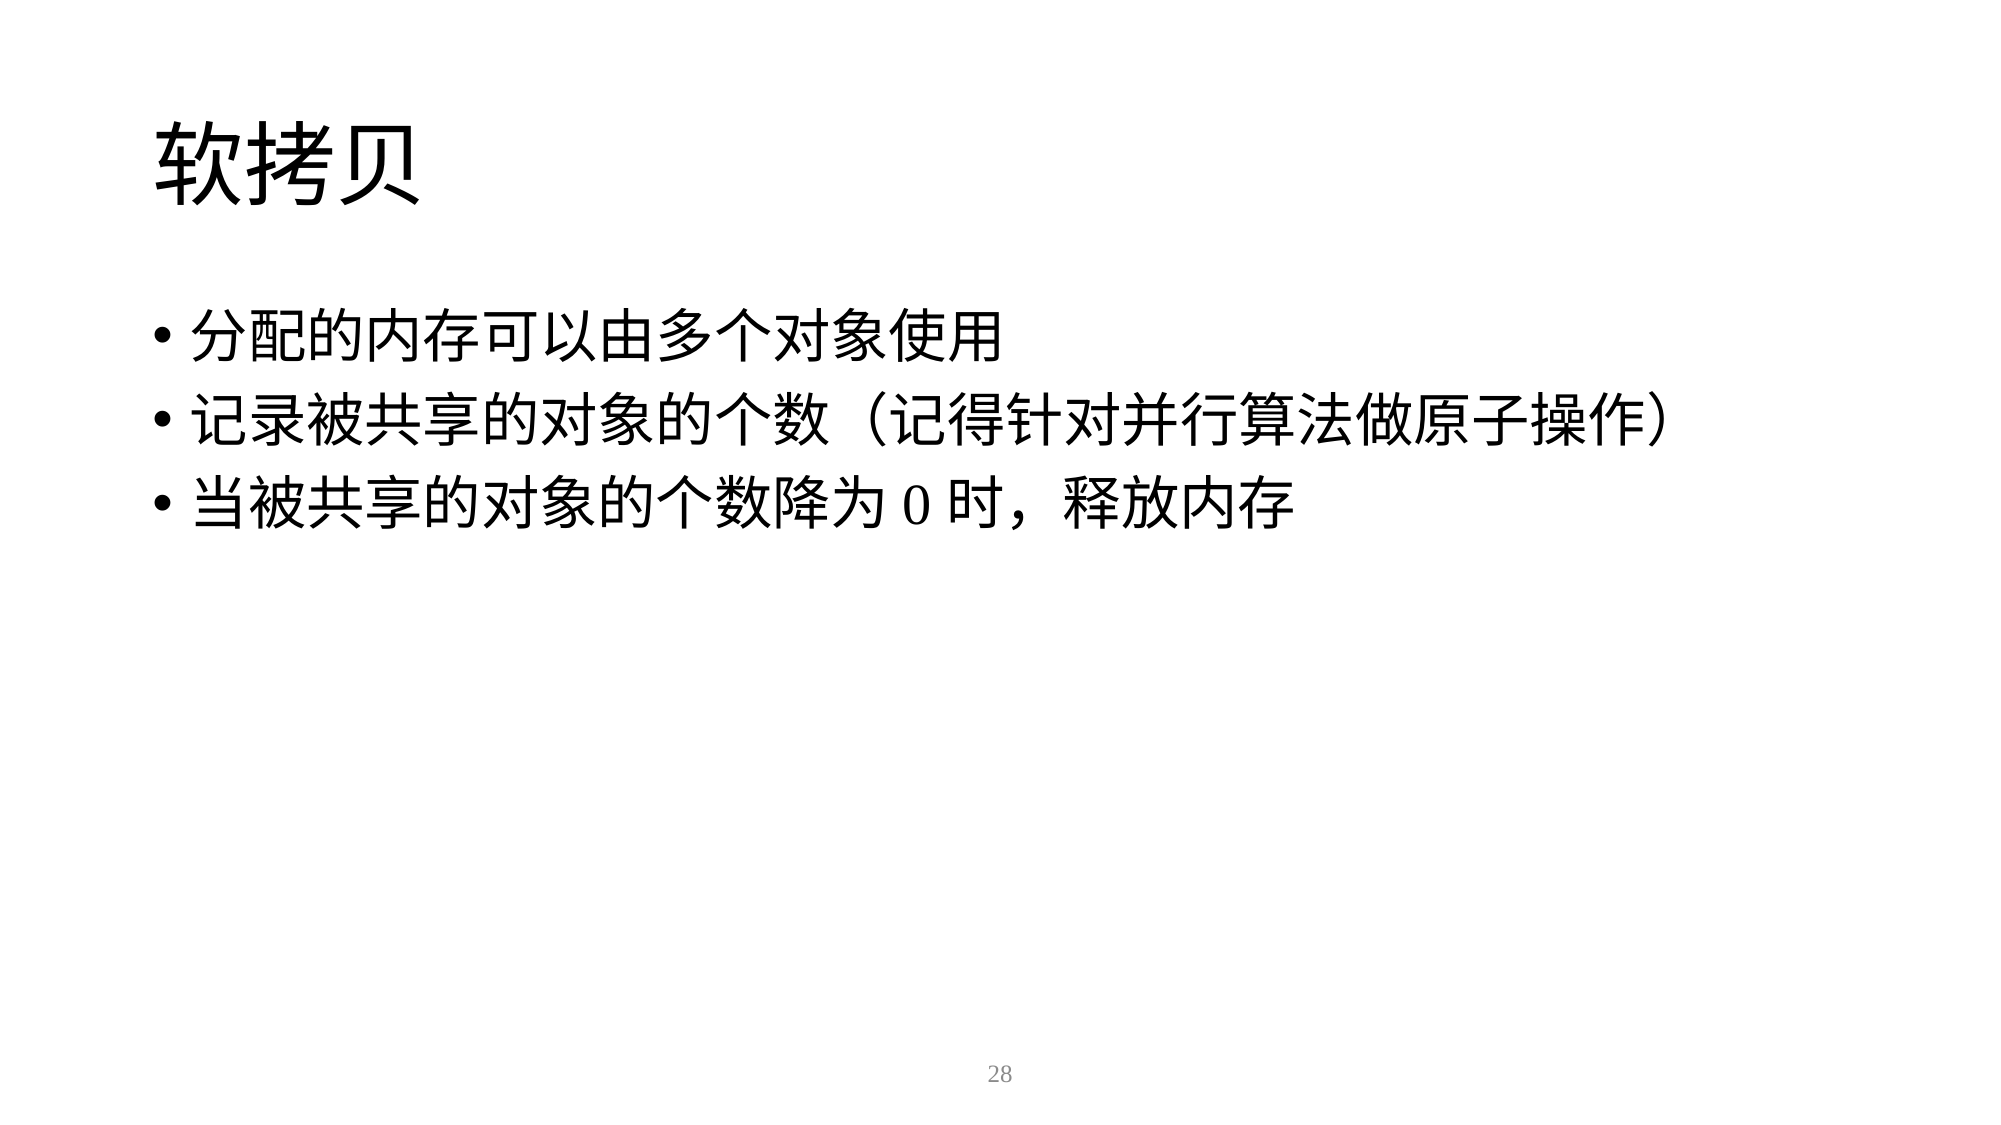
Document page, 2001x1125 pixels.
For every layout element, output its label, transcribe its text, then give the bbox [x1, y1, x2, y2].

list 分配的内存可以由多个对象使用 记录被共享的对象的个数（记得针对并行算法做原子操作） 当被共享的对象的个数降为0时，释放内存 [137, 299, 1863, 1014]
title 软拷贝 [137, 59, 1863, 278]
slide_number 28 [938, 1042, 1062, 1103]
